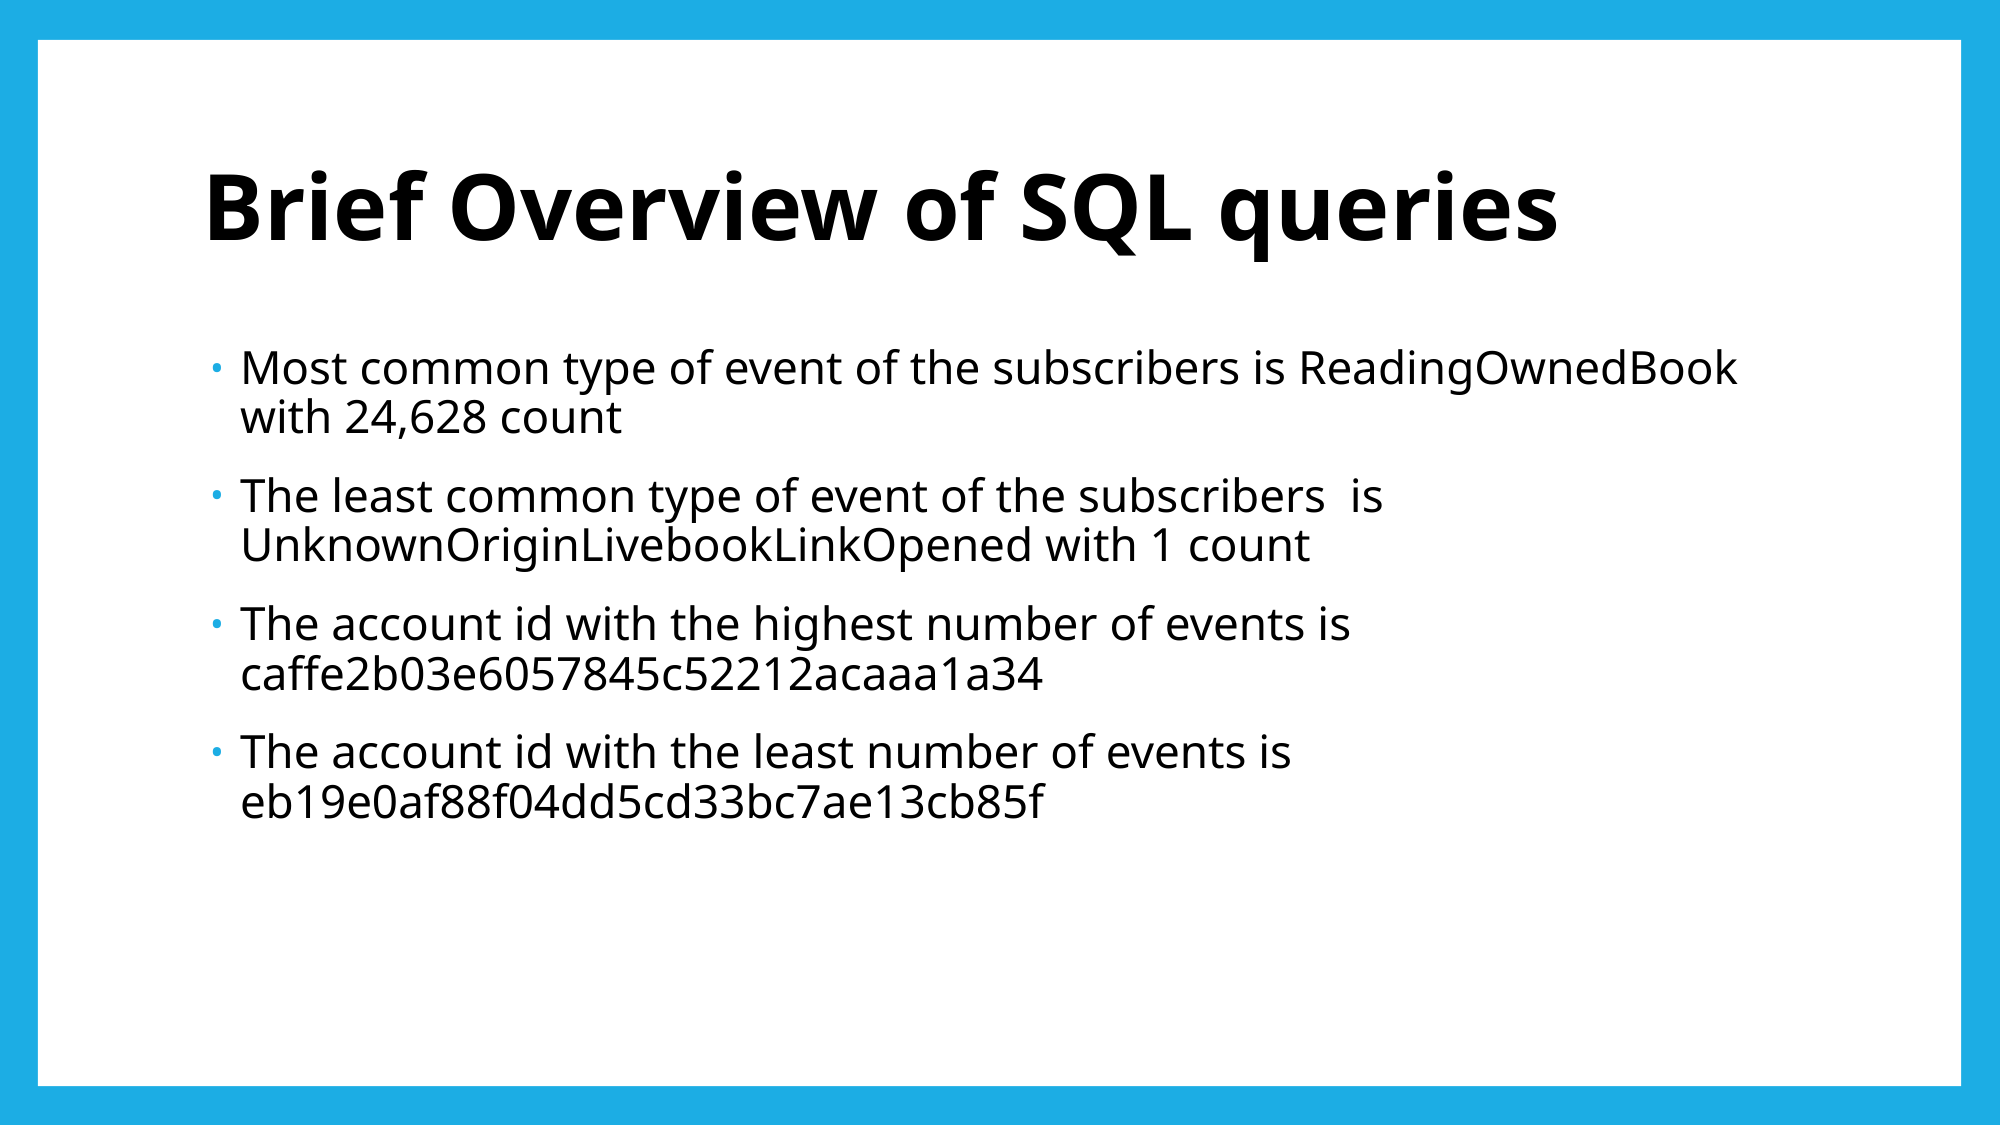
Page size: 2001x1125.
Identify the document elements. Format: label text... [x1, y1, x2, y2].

title Brief Overview of SQL queries [187, 99, 1808, 323]
list Most common type of event of the subscribers is ReadingOwnedBook with 24,628 count The least common type of event of the subscribers is UnknownOriginLivebookLinkOpened with 1 count The account id with the highest number of events is caffe2b03e6057845c52212acaaa1a34 The account id with the least number of events is eb19e0af88f04dd5cd33bc7ae13cb85f [187, 337, 1808, 1000]
